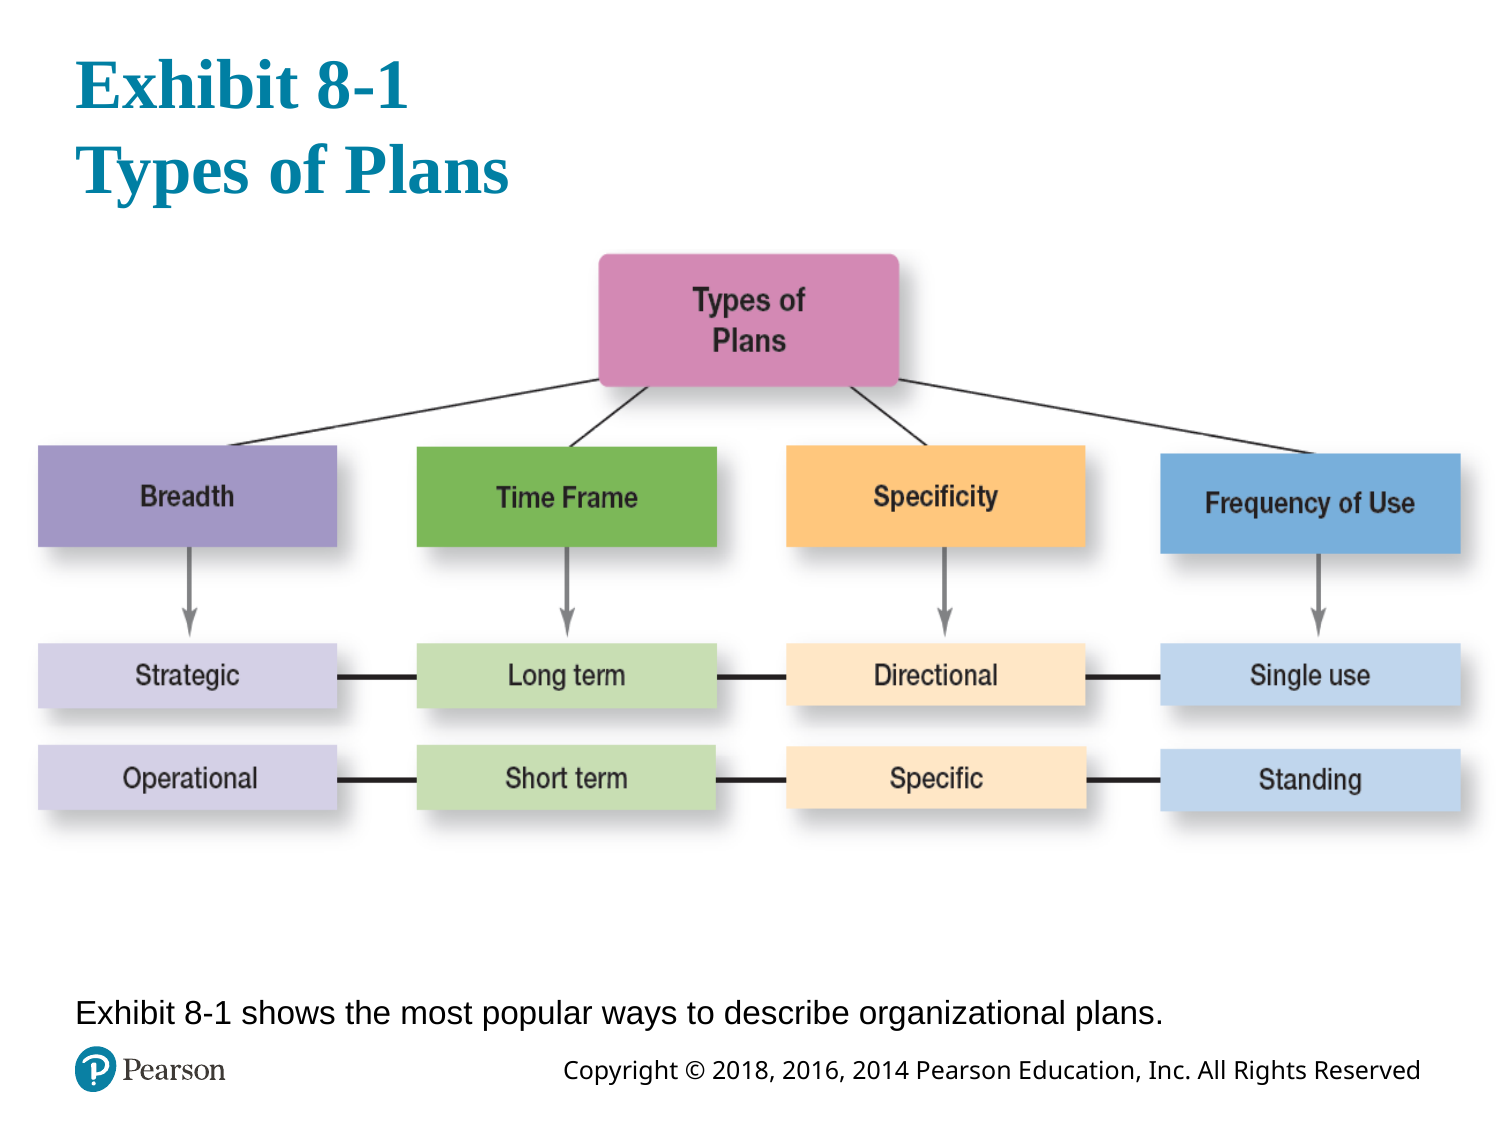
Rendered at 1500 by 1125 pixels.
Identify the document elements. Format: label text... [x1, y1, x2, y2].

title Exhibit 8-1 Types of Plans [75, 37, 1425, 213]
picture [0, 249, 1500, 863]
list Exhibit 8-1 shows the most popular ways to describe organizational plans. [75, 880, 1425, 1031]
